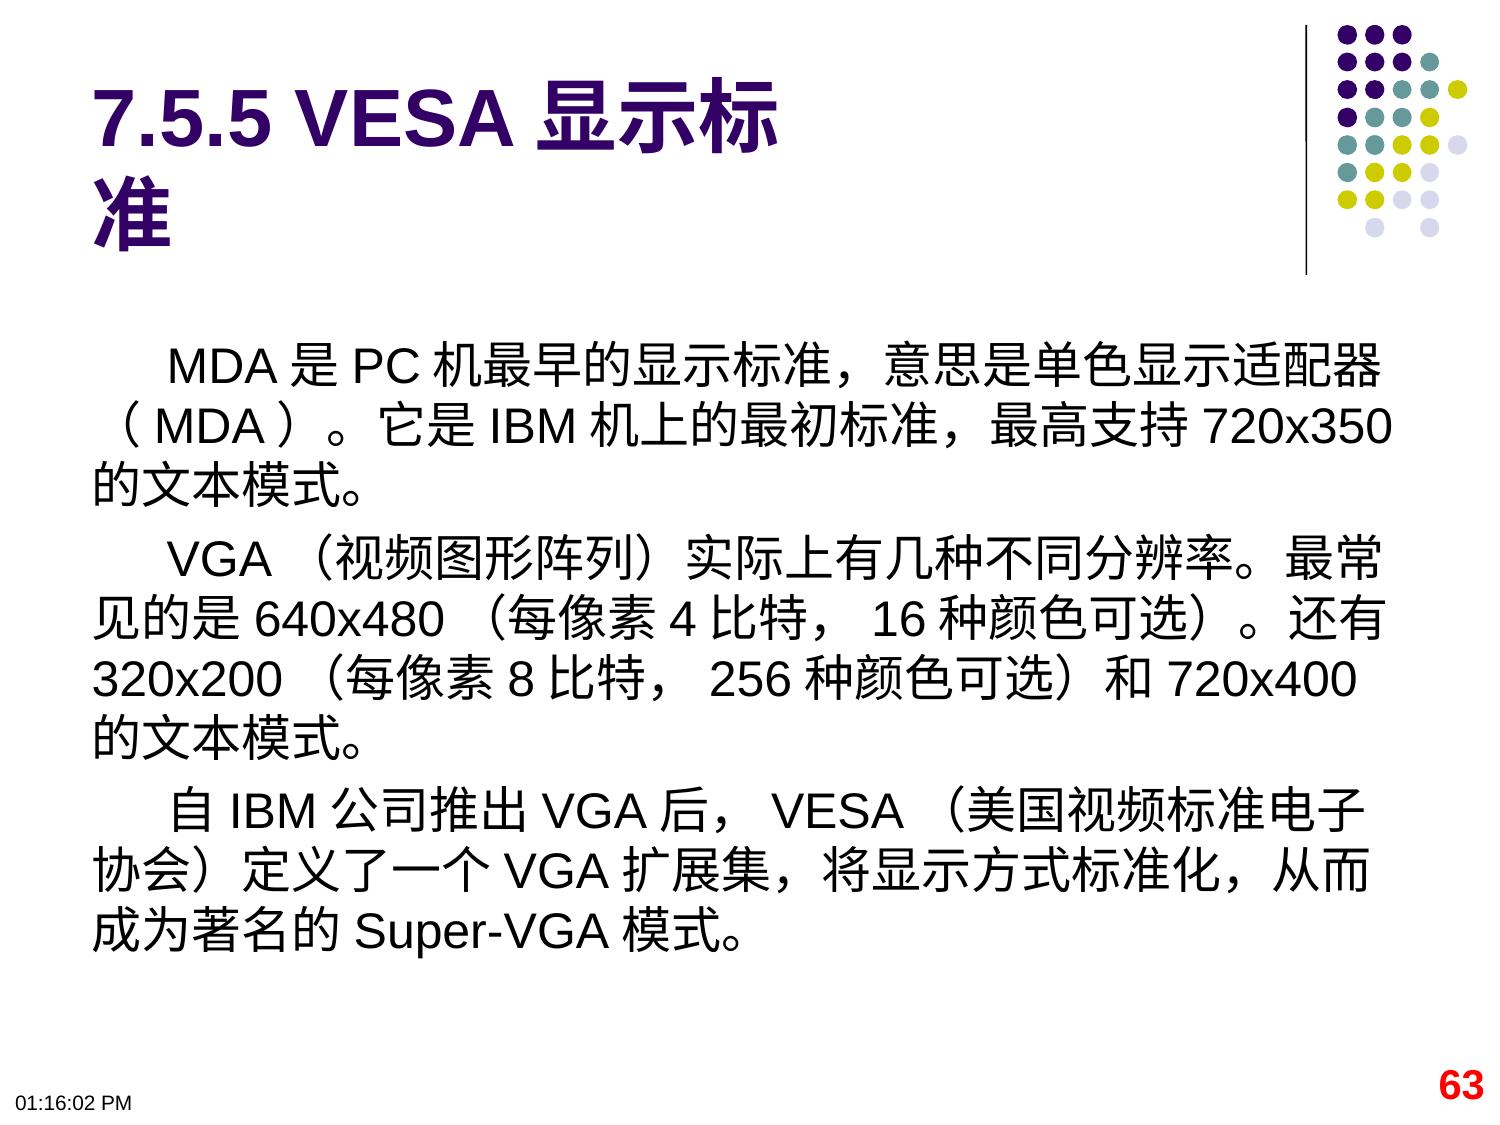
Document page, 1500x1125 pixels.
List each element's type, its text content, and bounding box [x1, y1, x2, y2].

list MDA是PC机最早的显示标准，意思是单色显示适配器（MDA）。它是IBM机上的最初标准，最高支持720x350的文本模式。 VGA（视频图形阵列）实际上有几种不同分辨率。最常见的是640x480（每像素4比特，16种颜色可选）。还有320x200（每像素8比特，256种颜色可选）和720x400的文本模式。 自IBM公司推出VGA后，VESA（美国视频标准电子协会）定义了一个VGA扩展集，将显示方式标准化，从而成为著名的Super-VGA模式。 [76, 326, 1427, 985]
slide_number 63 [1364, 1049, 1500, 1125]
title 7.5.5 VESA显示标准 [76, 137, 870, 268]
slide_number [0, 1081, 351, 1125]
